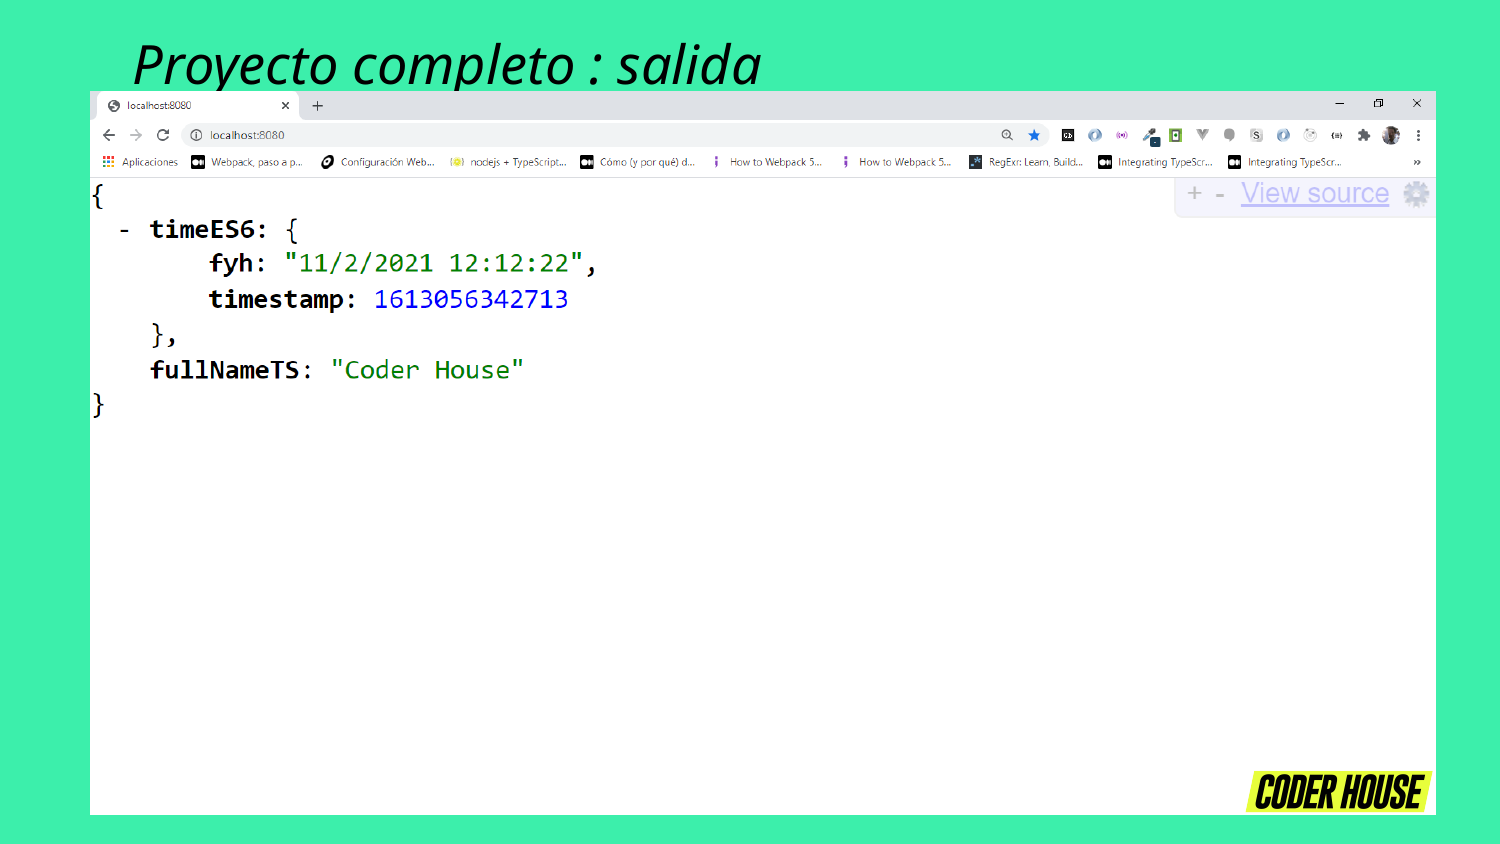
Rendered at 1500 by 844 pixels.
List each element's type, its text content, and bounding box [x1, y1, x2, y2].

picture [90, 91, 1437, 819]
text_box Proyecto completo : salida [46, 15, 849, 94]
